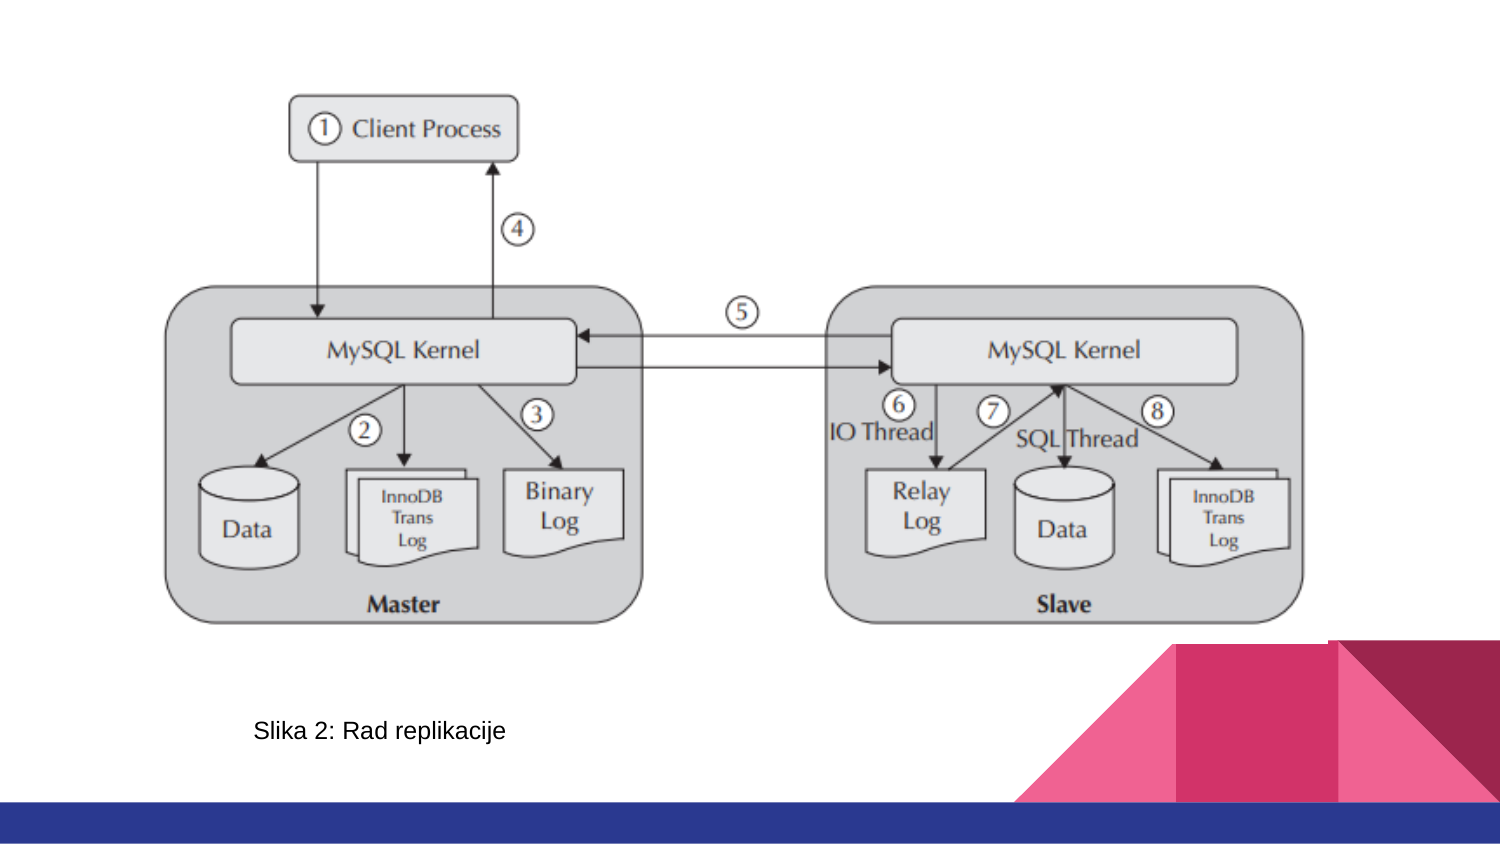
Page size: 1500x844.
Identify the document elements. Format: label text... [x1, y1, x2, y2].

picture [120, 73, 1329, 645]
text_box Slika 2: Rad replikacije [238, 694, 862, 795]
